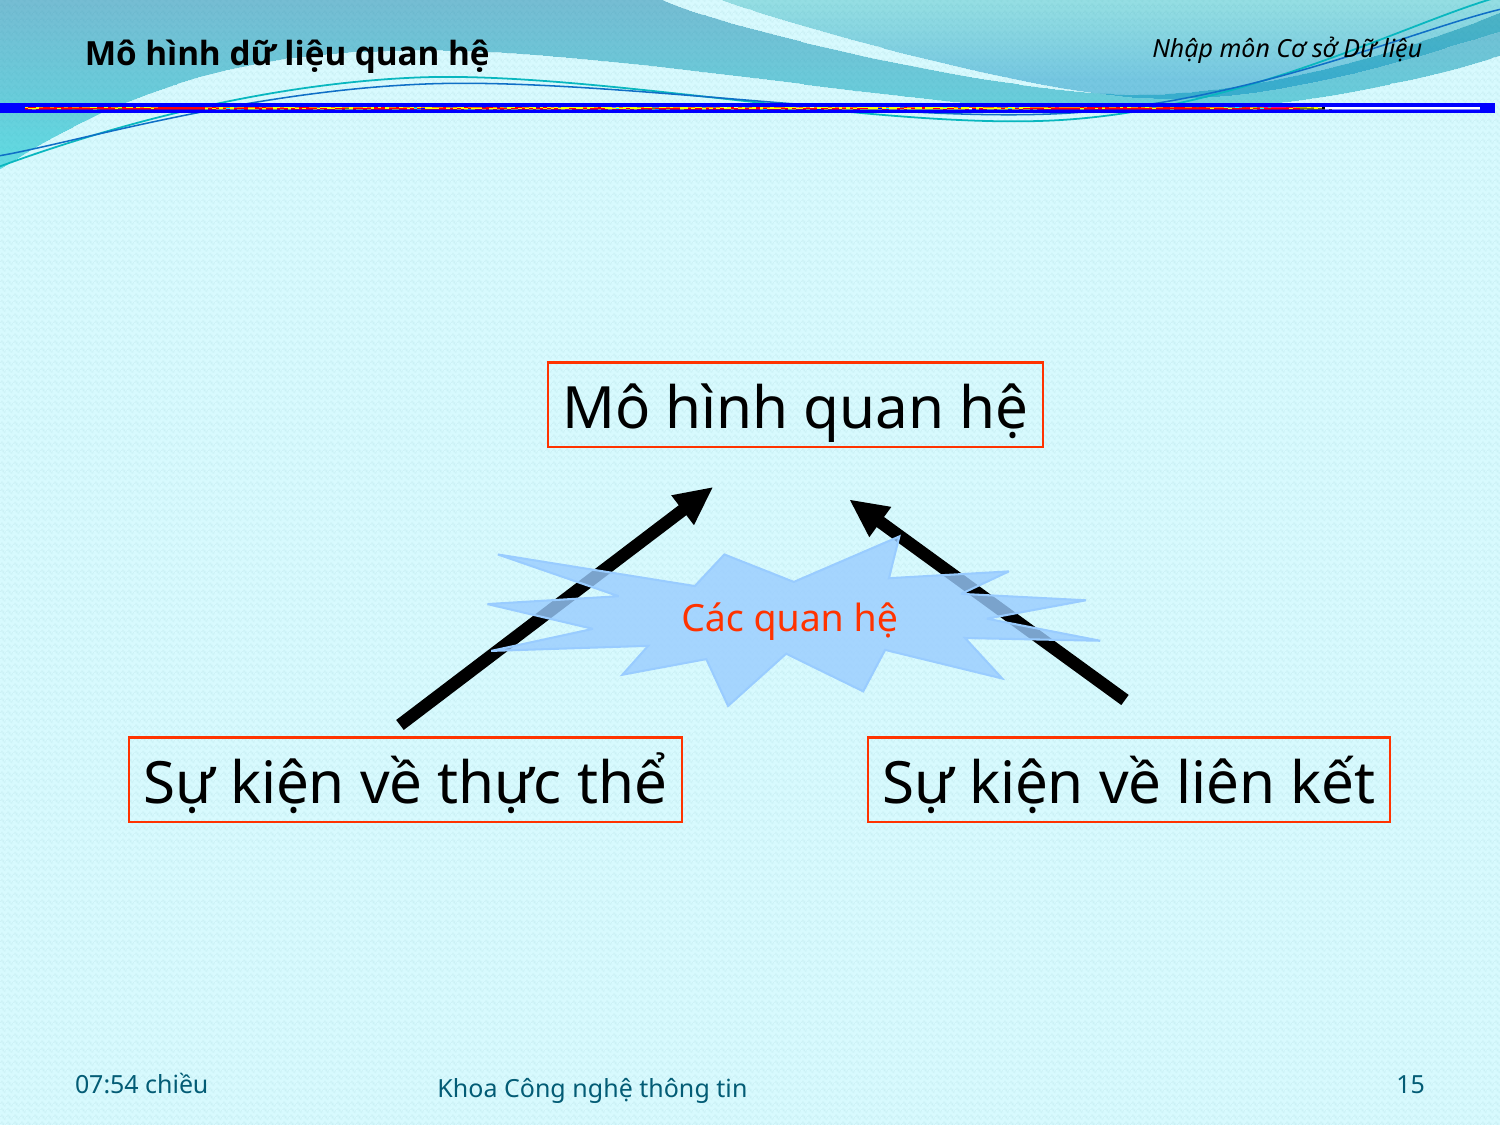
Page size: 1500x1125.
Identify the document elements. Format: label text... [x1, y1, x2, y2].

text_box [849, 499, 952, 574]
text_box Sự kiện về liên kết [867, 737, 1391, 823]
text_box Mô hình quan hệ [547, 362, 1044, 448]
text_box Sự kiện về thực thể [129, 737, 682, 823]
text_box [602, 487, 713, 571]
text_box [0, 24, 1500, 113]
text_box Các quan hệ [487, 536, 1101, 706]
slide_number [75, 1042, 425, 1103]
slide_number 15 [1299, 1042, 1425, 1103]
footer Khoa Công nghệ thông tin [437, 1042, 988, 1103]
